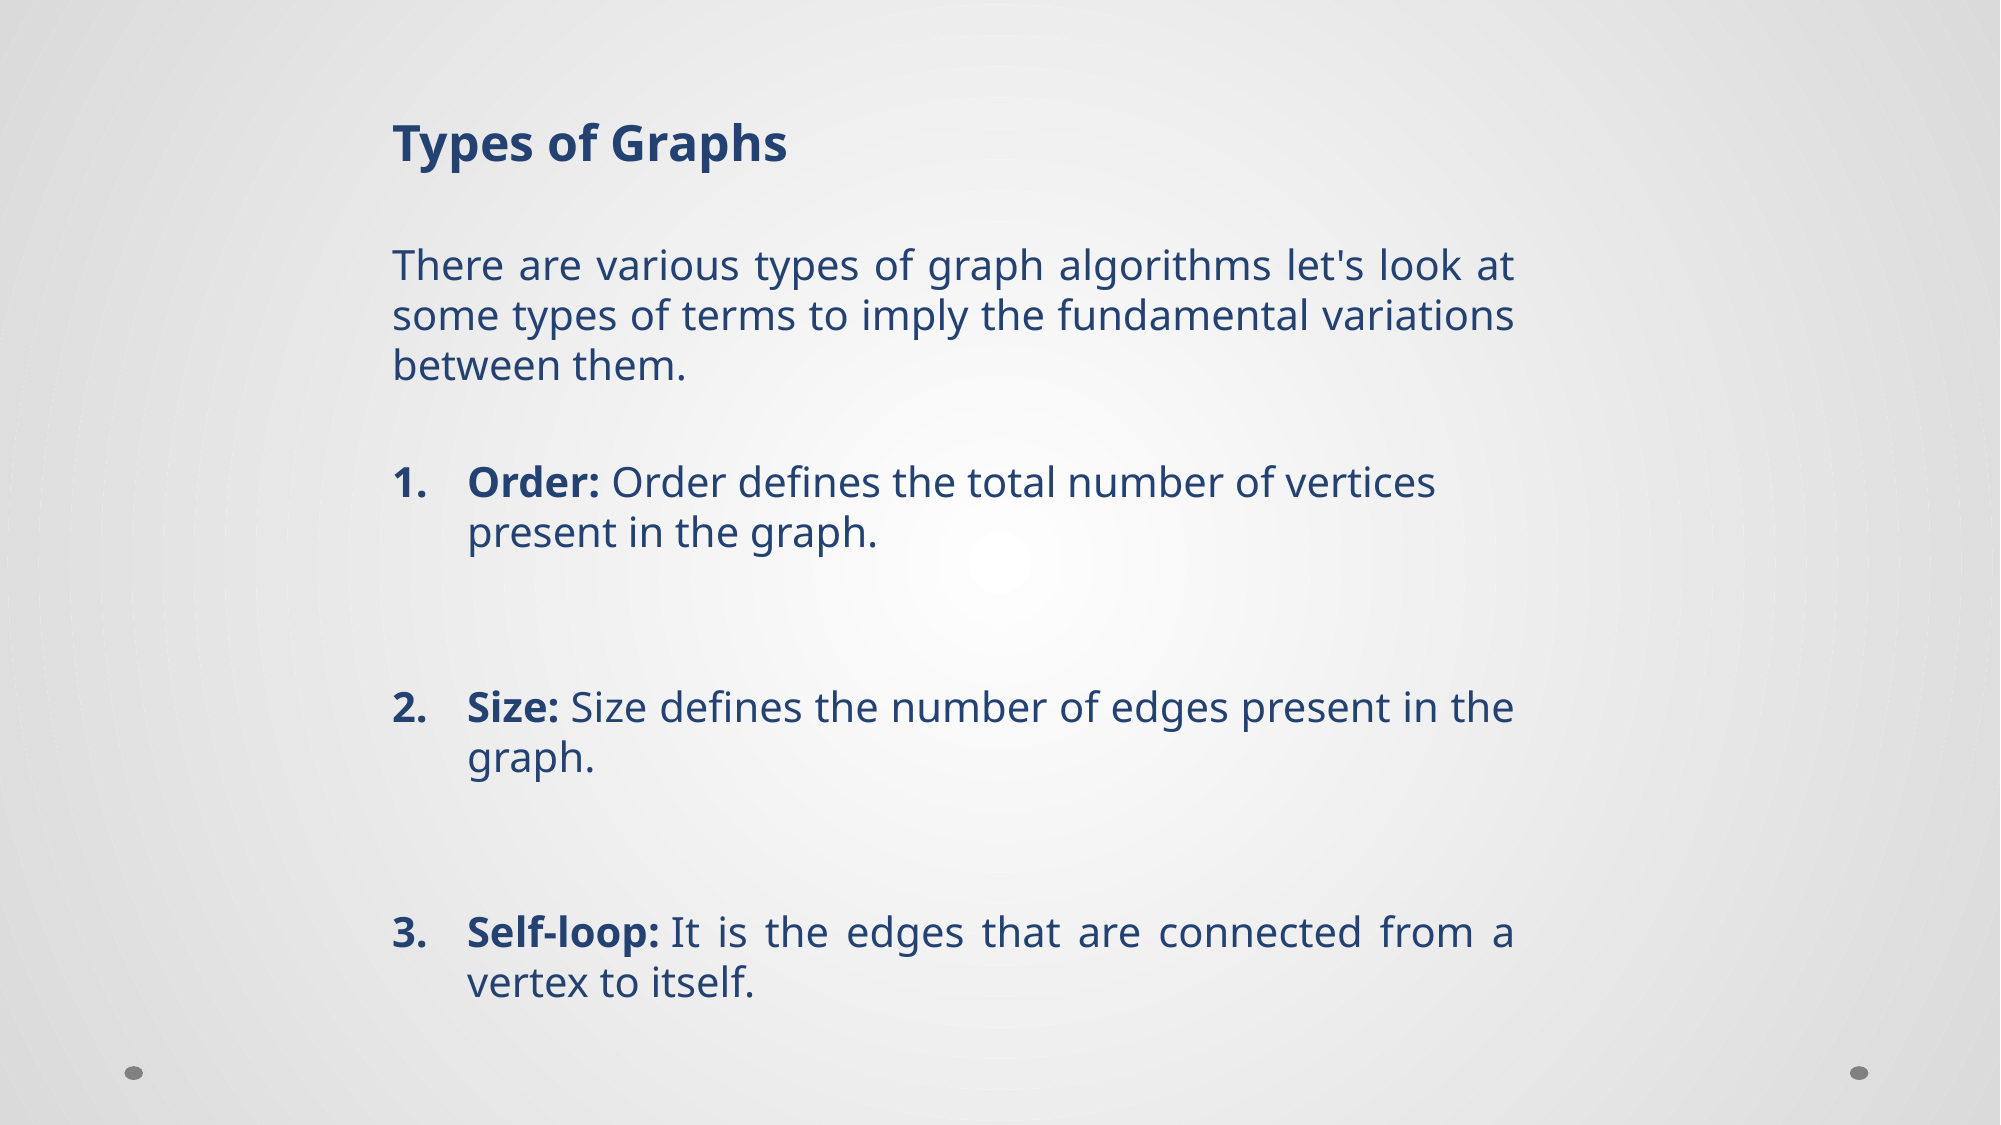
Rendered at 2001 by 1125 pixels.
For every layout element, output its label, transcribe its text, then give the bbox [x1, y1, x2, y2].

list Types of Graphs There are various types of graph algorithms let's look at some types of terms to imply the fundamental variations between them. Order: Order defines the total number of vertices present in the graph. Size: Size defines the number of edges present in the graph. Self-loop: It is the edges that are connected from a vertex to itself. [377, 104, 1531, 1021]
